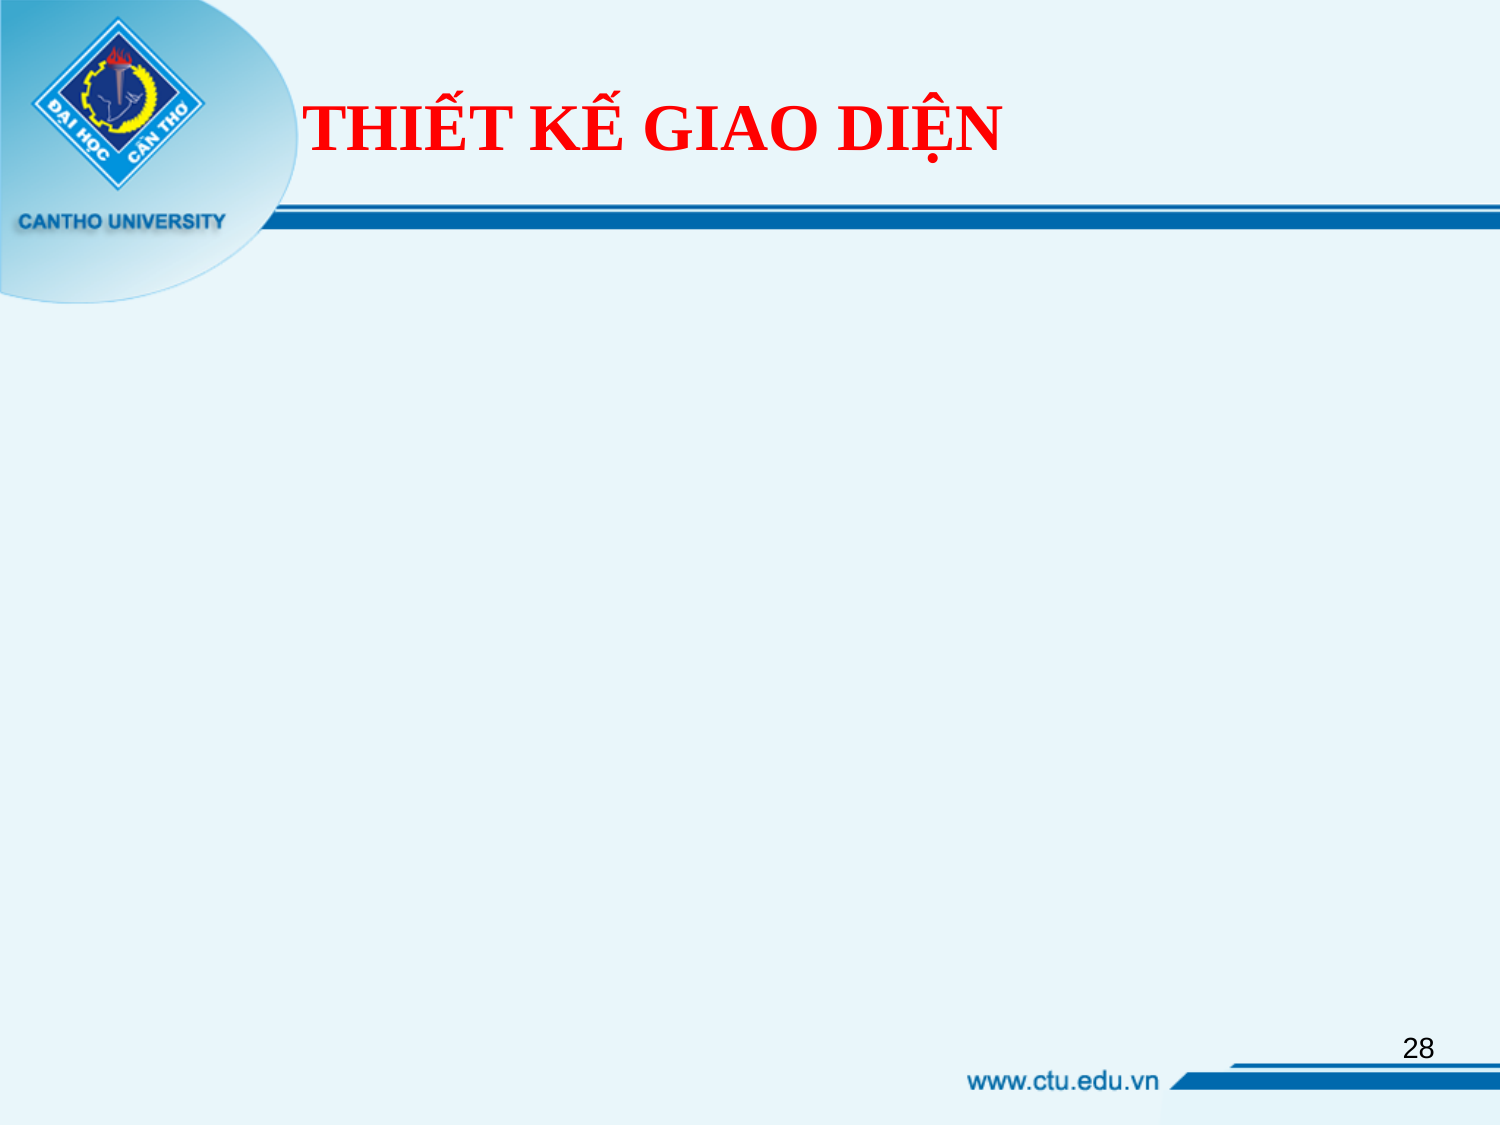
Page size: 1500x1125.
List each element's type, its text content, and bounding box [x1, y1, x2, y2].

picture [0, 0, 1500, 1125]
slide_number 28 [1100, 1021, 1450, 1113]
title THIẾT KẾ GIAO DIỆN [287, 46, 1450, 202]
